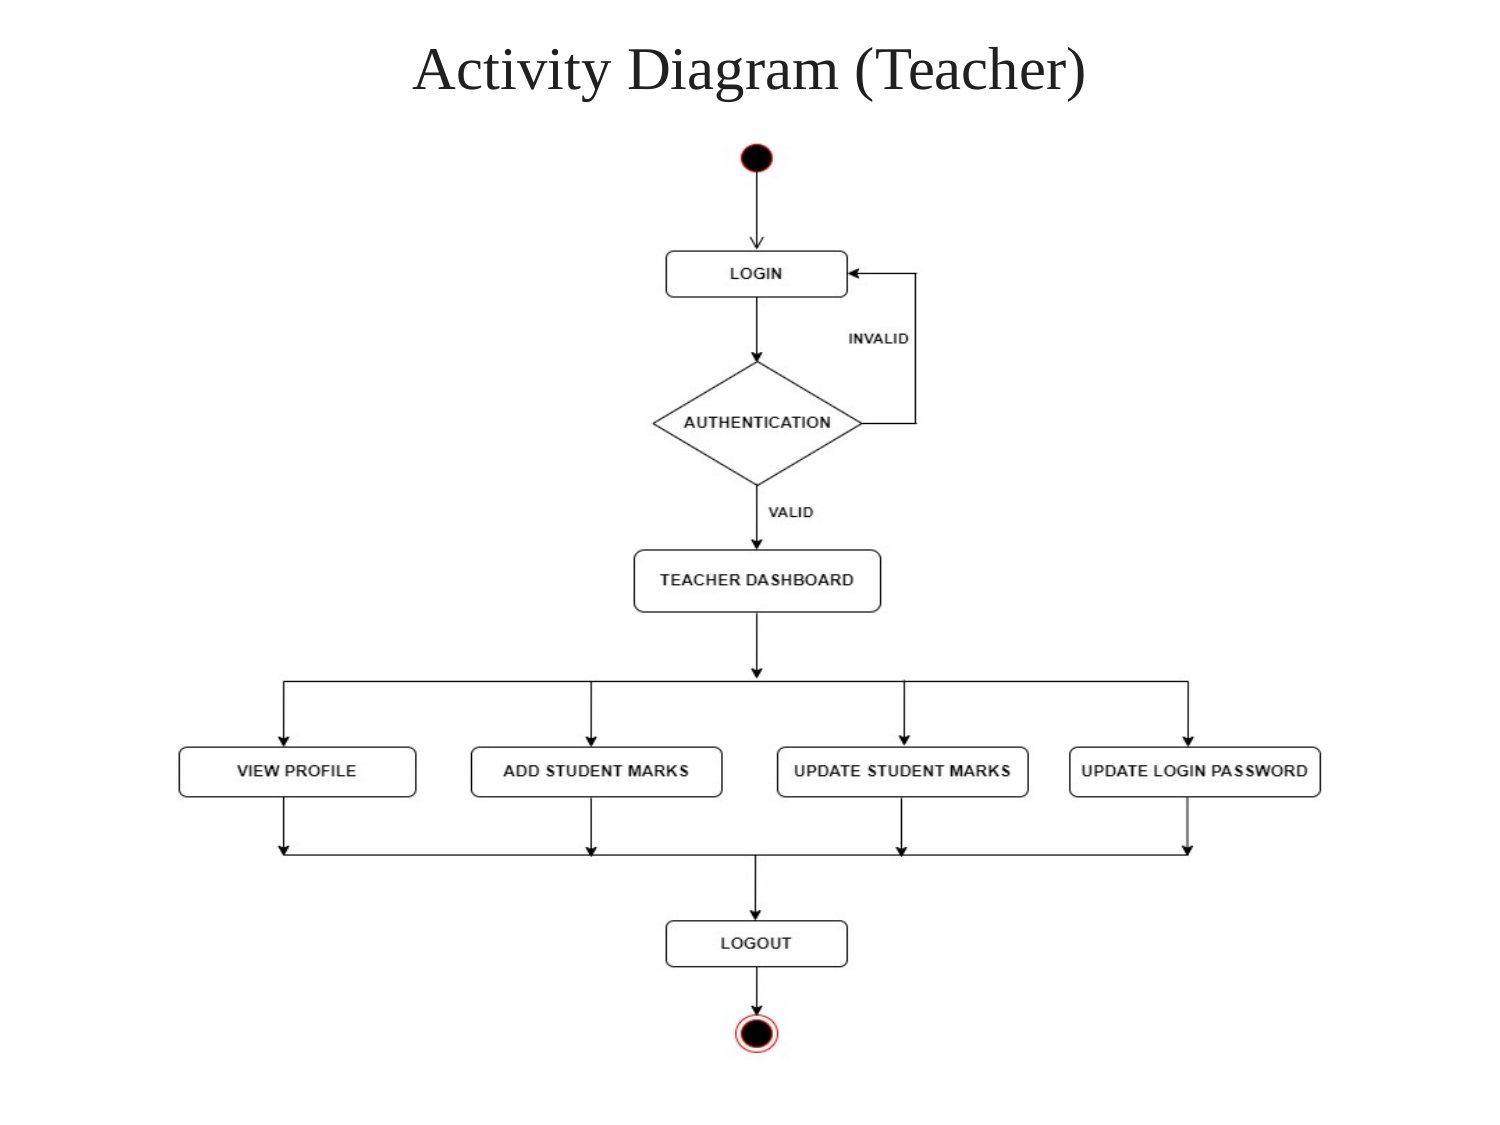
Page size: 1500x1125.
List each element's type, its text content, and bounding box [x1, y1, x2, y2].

picture [144, 108, 1356, 1084]
title Activity Diagram (Teacher) [369, 19, 1131, 108]
